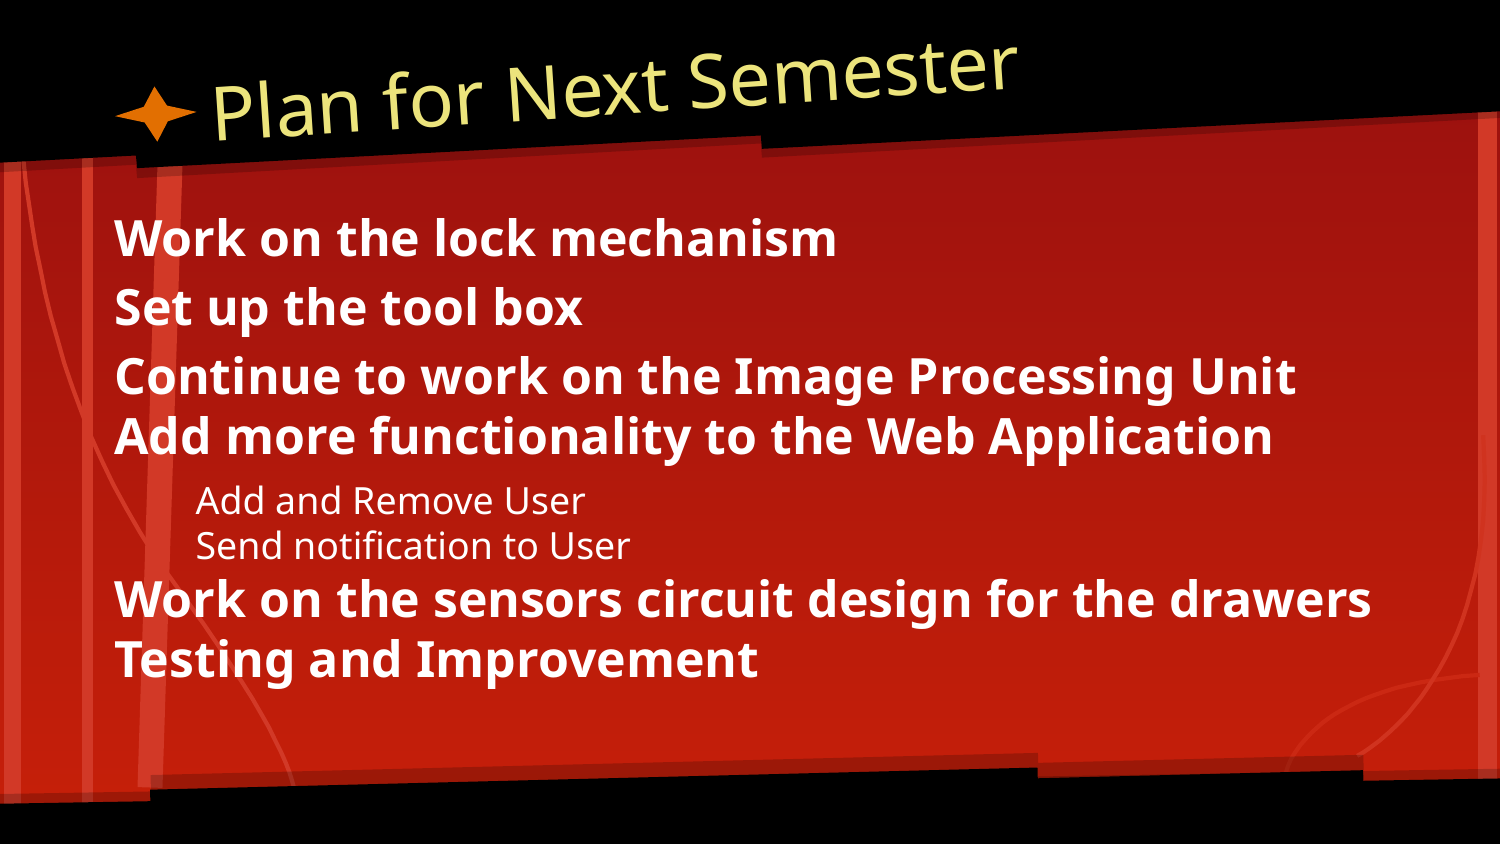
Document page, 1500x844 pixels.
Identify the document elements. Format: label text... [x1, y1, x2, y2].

title Plan for Next Semester [191, 0, 1500, 182]
list Work on the lock mechanism Set up the tool box Continue to work on the Image Processing Unit Add more functionality to the Web Application Add and Remove User Send notification to User Work on the sensors circuit design for the drawers Testing and Improvement [86, 182, 1437, 740]
